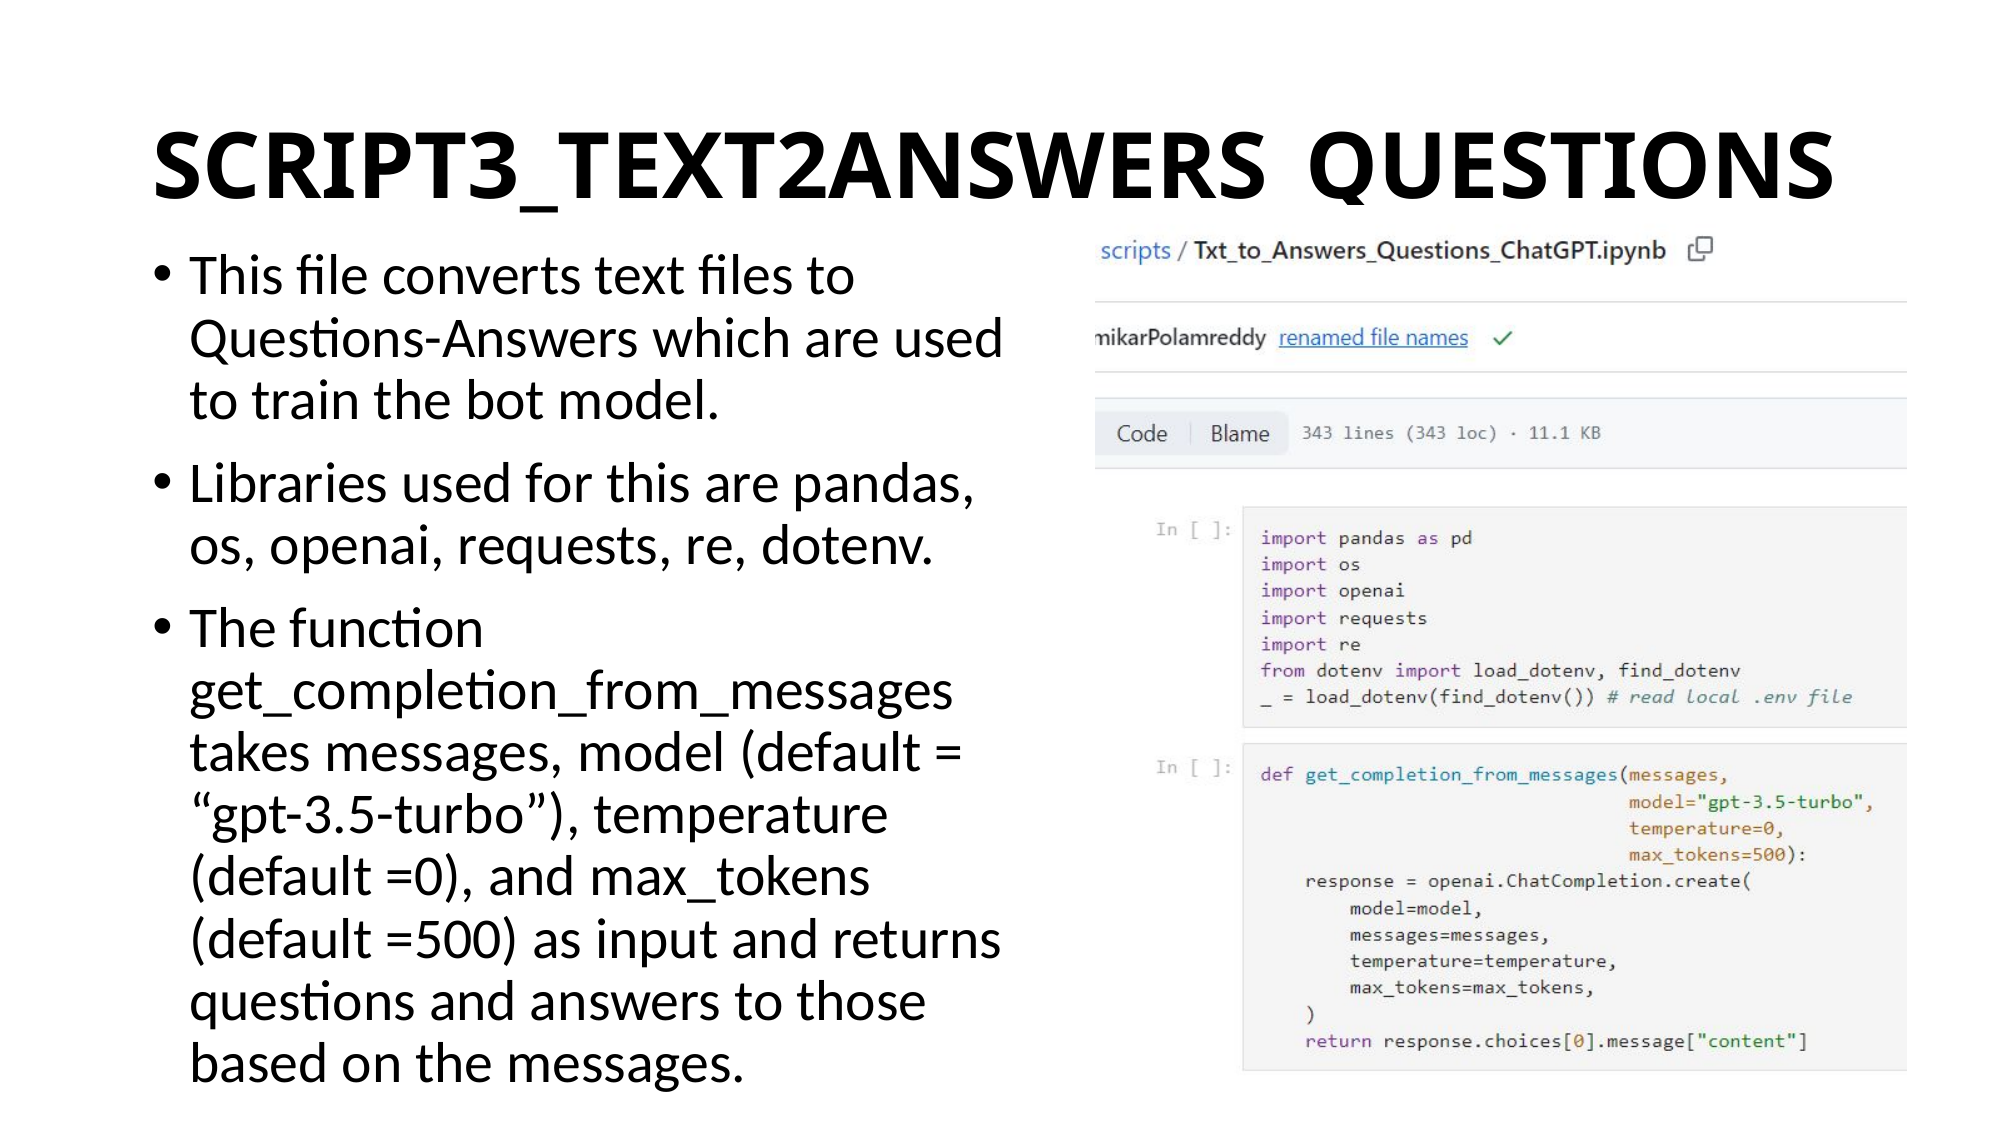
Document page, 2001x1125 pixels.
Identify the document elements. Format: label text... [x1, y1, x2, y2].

picture [1095, 205, 1907, 1076]
title SCRIPT3_TEXT2ANSWERS_QUESTIONS [137, 59, 1863, 278]
list This file converts text files to Questions-Answers which are used to train the bot model. Libraries used for this are pandas, os, openai, requests, re, dotenv. The function get_completion_from_messages takes messages, model (default = “gpt-3.5-turbo”), temperature (default =0), and max_tokens (default =500) as input and returns questions and answers to those based on the messages. [137, 237, 1038, 1106]
